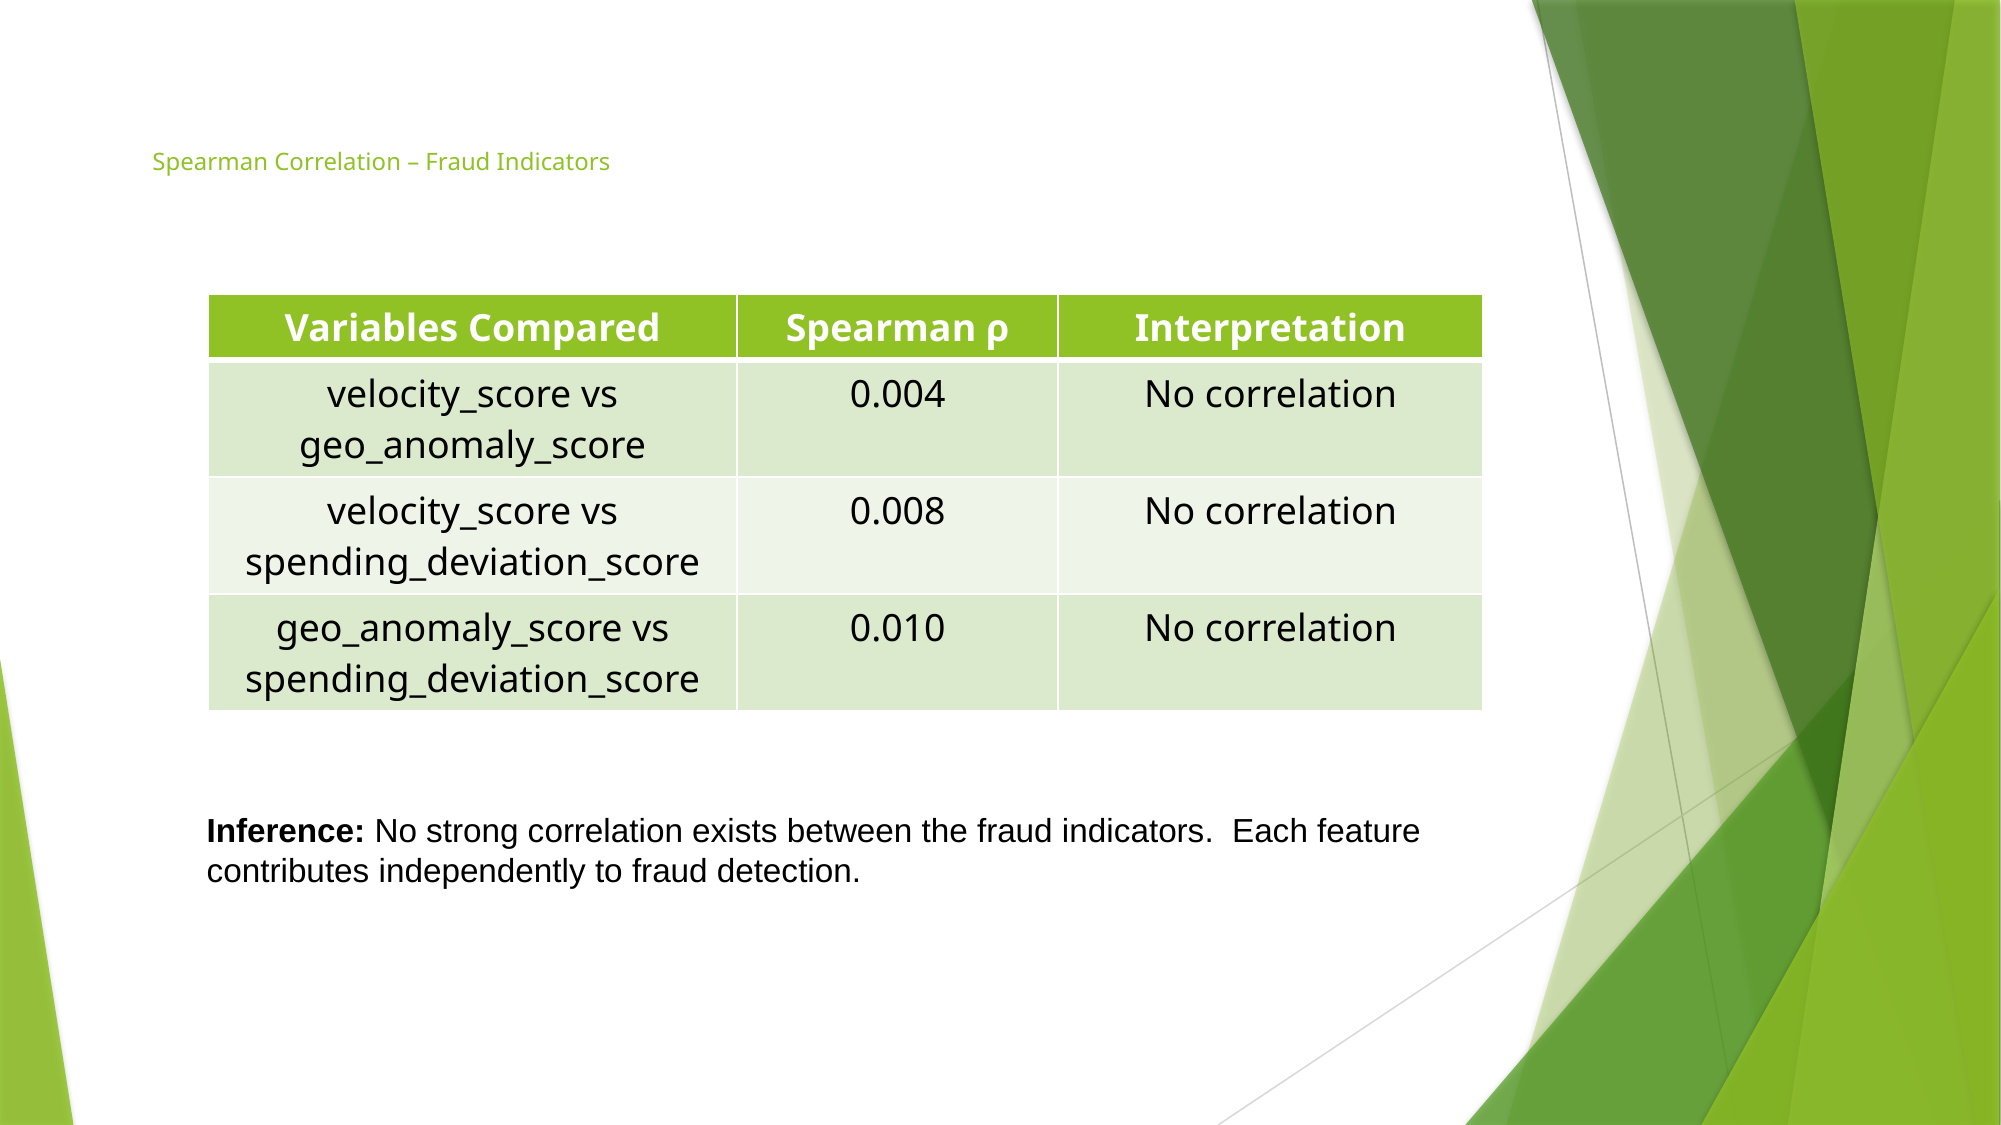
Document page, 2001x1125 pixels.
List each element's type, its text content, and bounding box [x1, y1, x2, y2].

table_cell No correlation [1059, 363, 1482, 476]
title Spearman Correlation – Fraud Indicators [137, 110, 1863, 212]
table_header Interpretation [1059, 295, 1482, 357]
table_cell velocity_score vs spending_deviation_score [209, 478, 736, 593]
text_box Inference: No strong correlation exists between the fraud indicators. Each feature contributes independently to fraud detection. [191, 801, 1484, 942]
table_cell 0.004 [738, 363, 1057, 476]
table_cell No correlation [1059, 478, 1482, 593]
table_header Variables Compared [209, 295, 736, 357]
table_cell 0.008 [738, 478, 1057, 593]
table_cell 0.010 [738, 595, 1057, 710]
table_cell No correlation [1059, 595, 1482, 710]
table_header Spearman ρ [738, 295, 1057, 357]
table_cell velocity_score vs geo_anomaly_score [209, 363, 736, 476]
table_cell geo_anomaly_score vs spending_deviation_score [209, 595, 736, 710]
